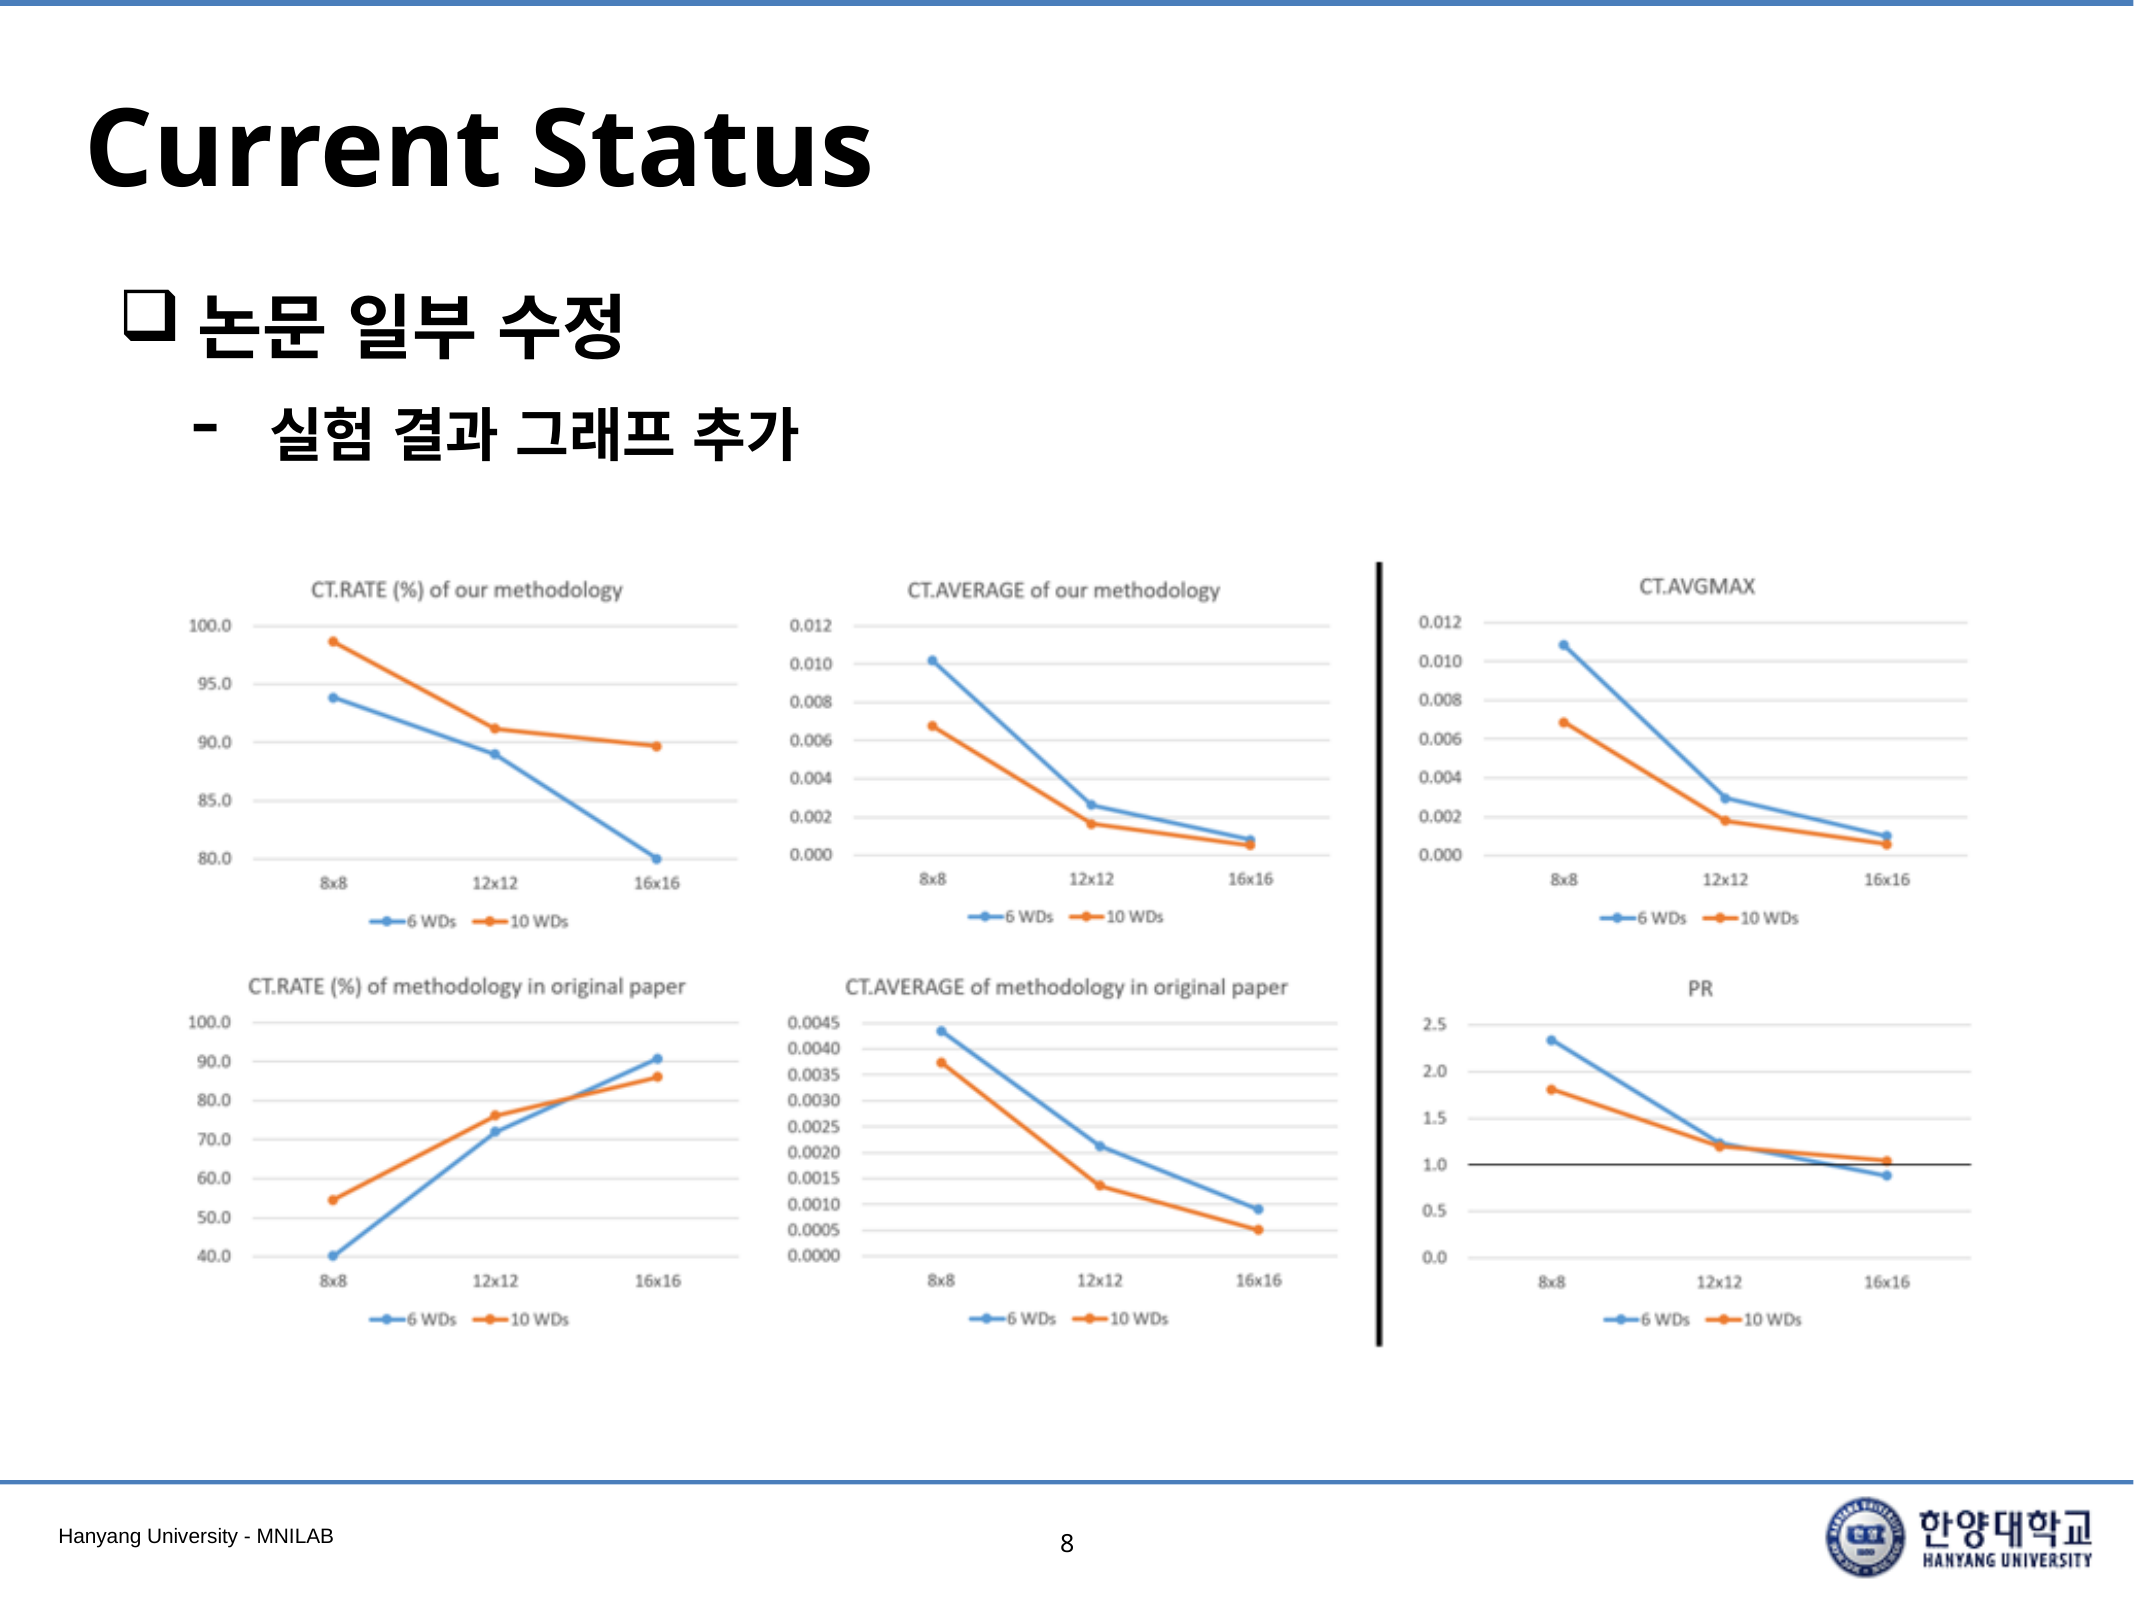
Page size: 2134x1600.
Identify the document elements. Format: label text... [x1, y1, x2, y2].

slide_number 8 [1037, 1518, 1098, 1567]
picture [161, 542, 2003, 1368]
title Current Status [75, 41, 2058, 245]
picture [1797, 1495, 2128, 1581]
list 논문 일부 수정 실험 결과 그래프 추가 [109, 256, 2021, 503]
